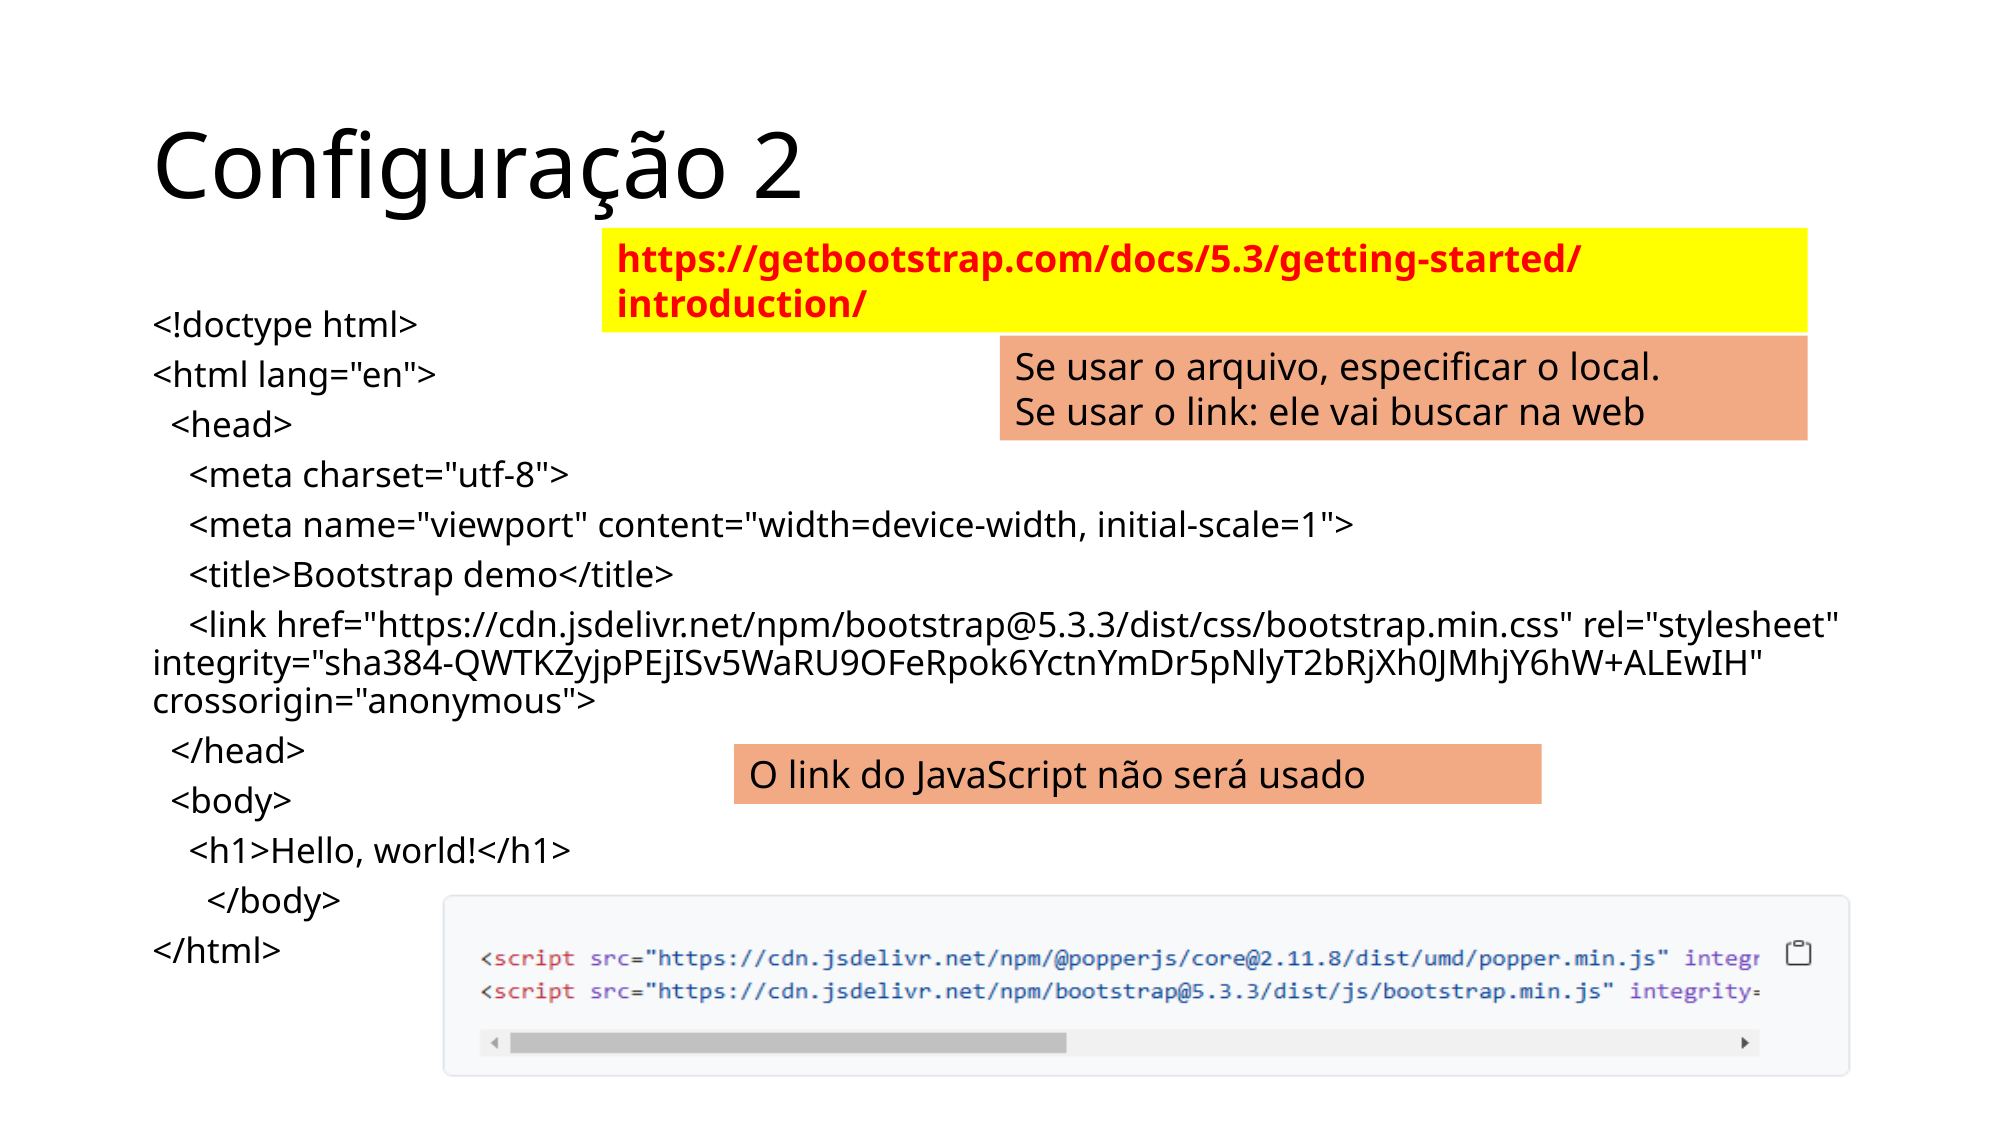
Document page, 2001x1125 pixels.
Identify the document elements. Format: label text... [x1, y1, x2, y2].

title Configuração 2 [137, 59, 1863, 278]
text_box https://getbootstrap.com/docs/5.3/getting-started/introduction/ [601, 227, 1808, 333]
text_box Se usar o arquivo, especificar o local. Se usar o link: ele vai buscar na web [999, 335, 1808, 441]
text_box O link do JavaScript não será usado [734, 744, 1542, 804]
picture [412, 881, 1863, 1092]
list <!doctype html> <html lang="en"> <head> <meta charset="utf-8"> <meta name="viewport" content="width=device-width, initial-scale=1"> <title>Bootstrap demo</title> <link href="https://cdn.jsdelivr.net/npm/bootstrap@5.3.3/dist/css/bootstrap.min.css" rel="stylesheet" integrity="sha384-QWTKZyjpPEjISv5WaRU9OFeRpok6YctnYmDr5pNlyT2bRjXh0JMhjY6hW+ALEwIH" crossorigin="anonymous"> </head> <body> <h1>Hello, world!</h1> </body> </html> [137, 299, 1863, 1014]
